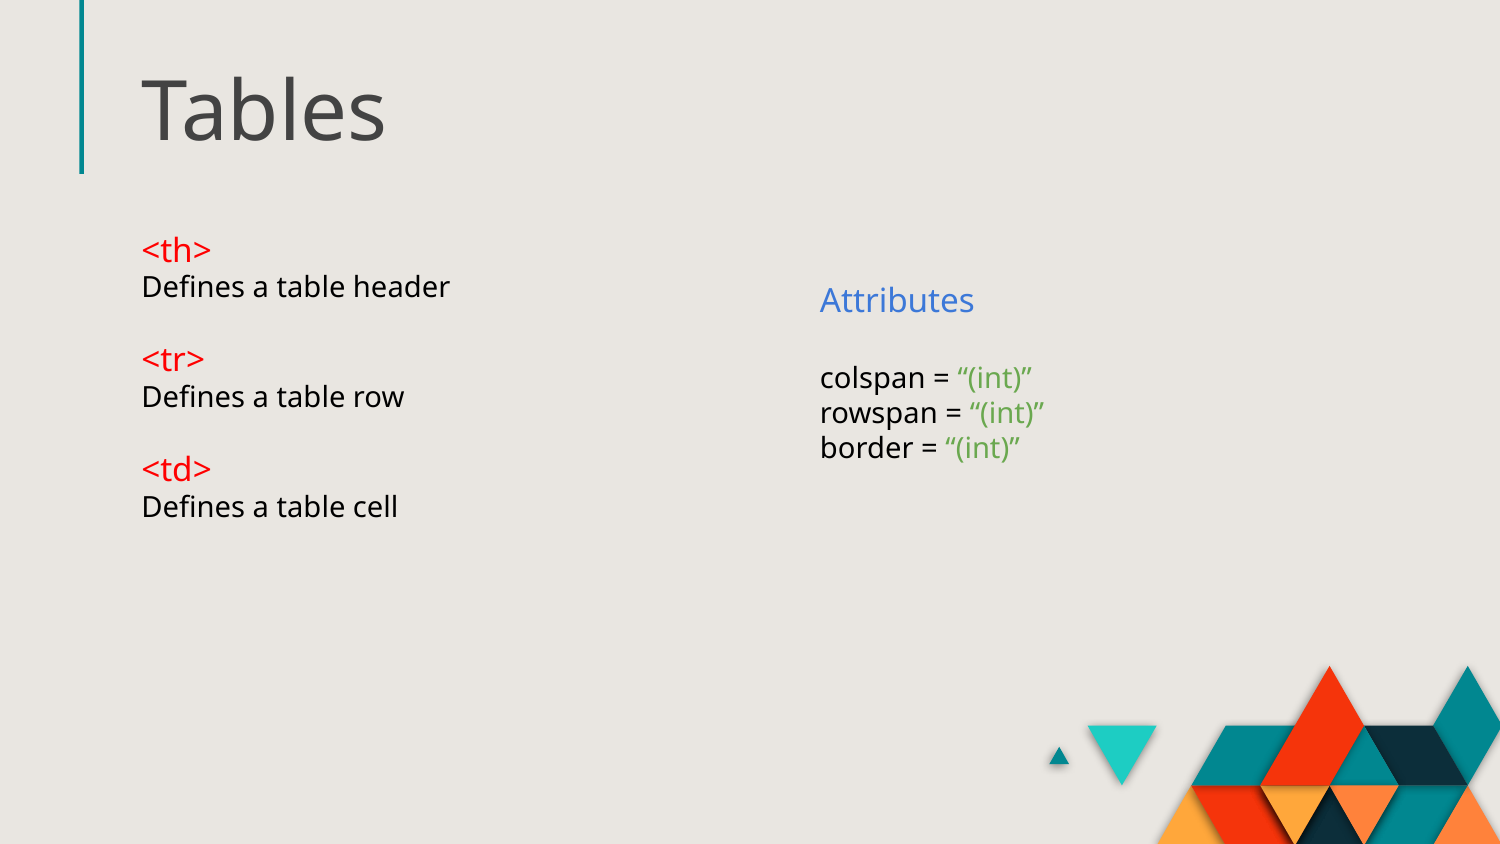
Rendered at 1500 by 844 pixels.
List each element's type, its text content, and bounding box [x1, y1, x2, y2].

text_box Attributes colspan = “(int)” rowspan = “(int)” border = “(int)” [804, 264, 1107, 478]
text_box <th> Defines a table header <tr> Defines a table row <td> Defines a table cell [126, 213, 1339, 766]
title Tables [126, 76, 1455, 172]
